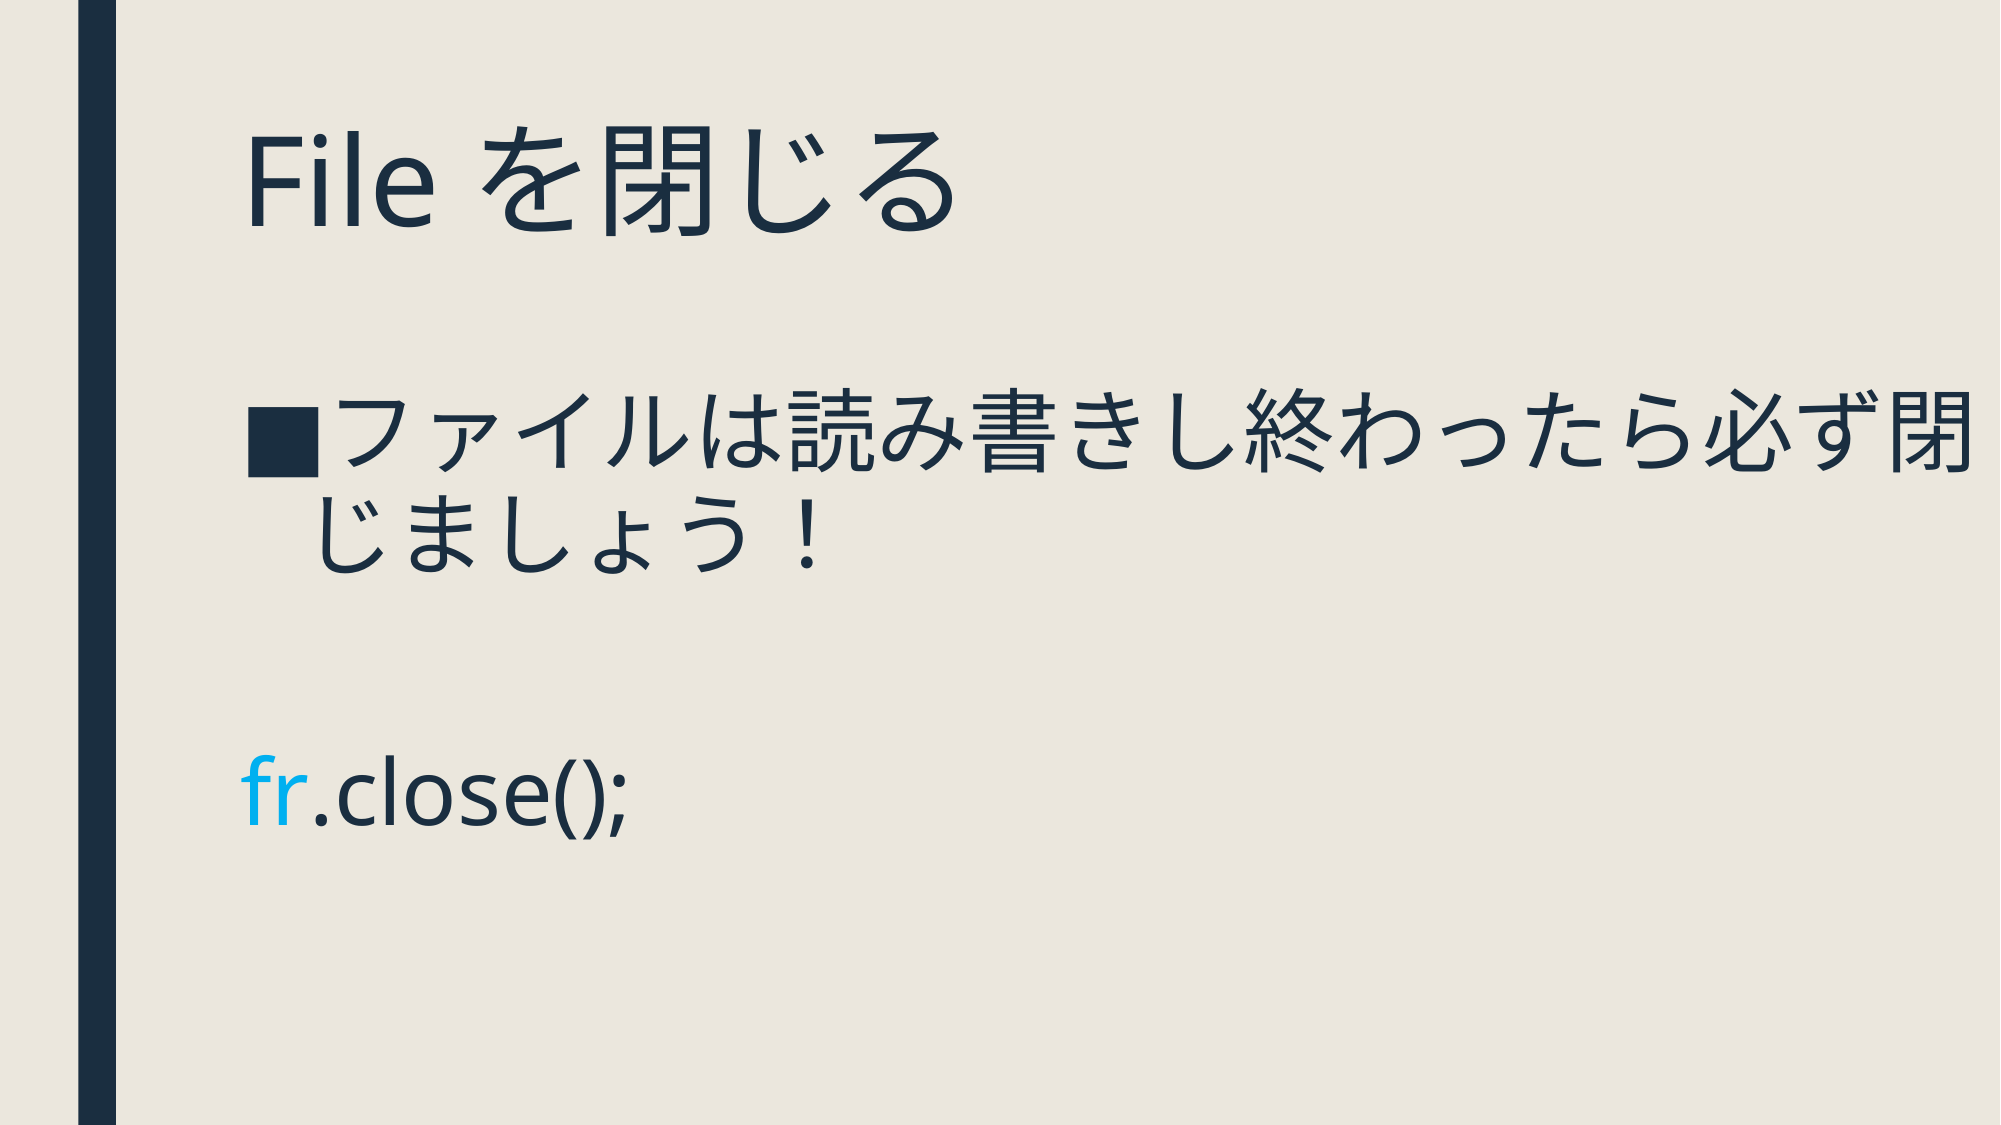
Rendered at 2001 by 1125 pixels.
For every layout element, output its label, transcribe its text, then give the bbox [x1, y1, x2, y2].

title Fileを閉じる [225, 112, 1800, 357]
list ファイルは読み書きし終わったら必ず閉じましょう！ fr.close(); [225, 375, 2000, 963]
